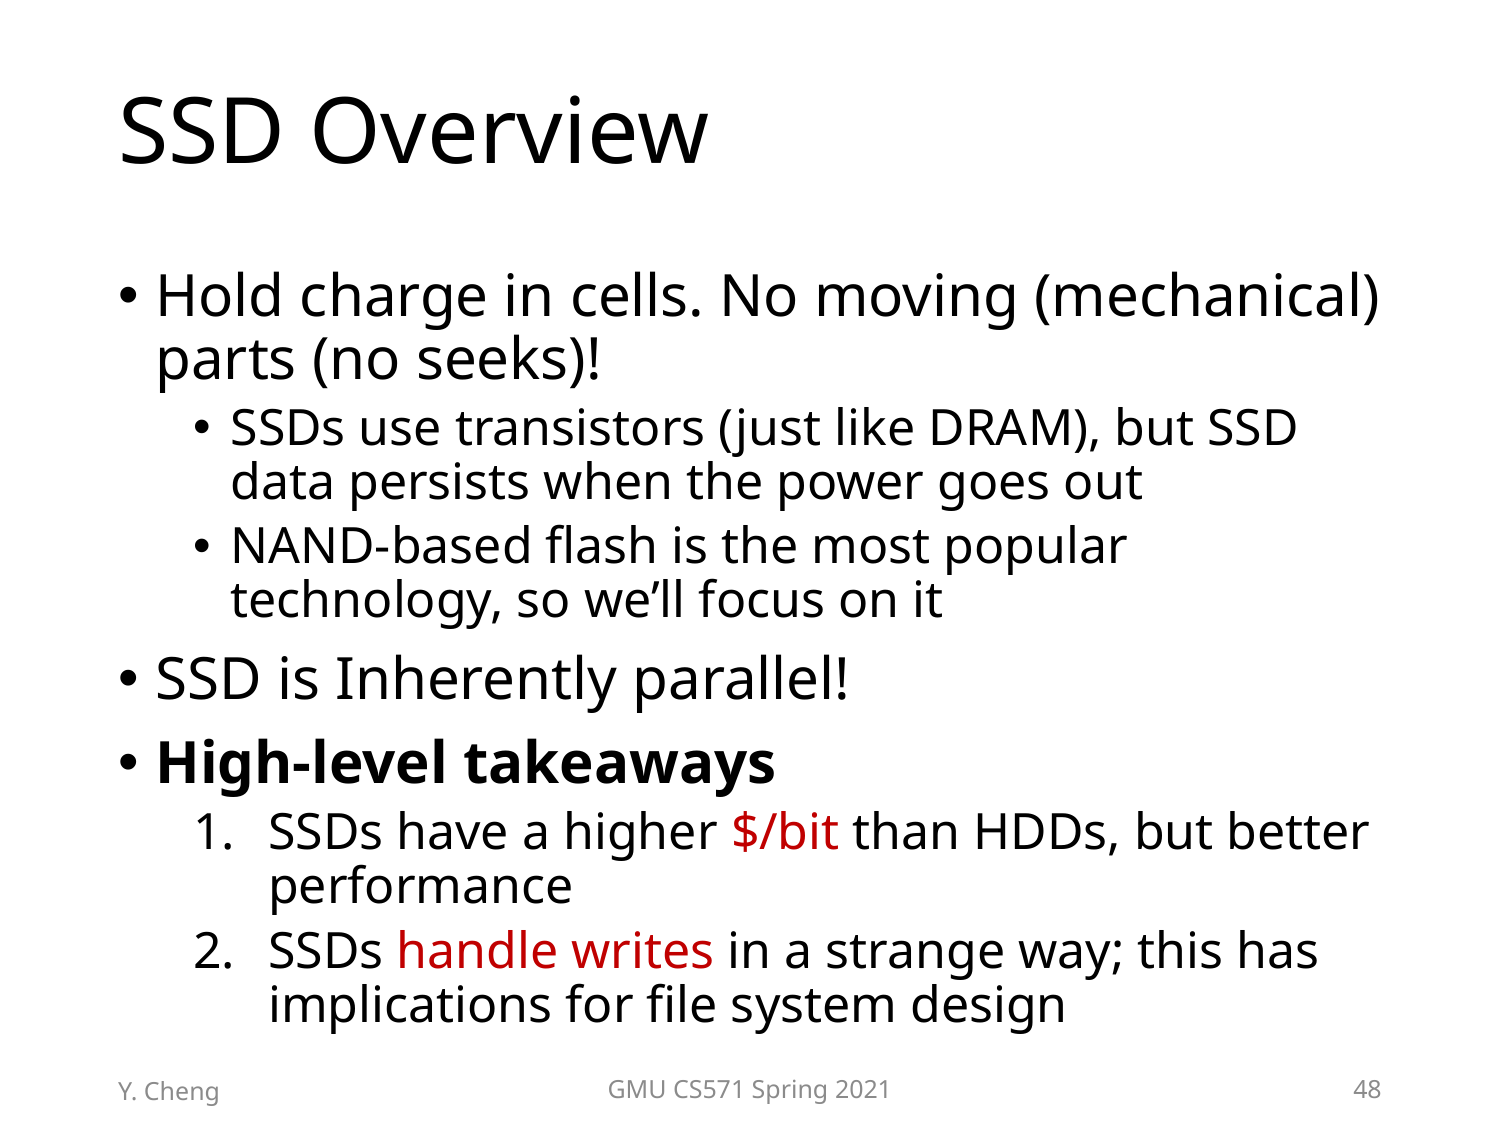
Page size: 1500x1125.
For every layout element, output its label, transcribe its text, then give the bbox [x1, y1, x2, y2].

slide_number Y. Cheng [103, 1060, 441, 1121]
list Hold charge in cells. No moving (mechanical) parts (no seeks)! SSDs use transistors (just like DRAM), but SSD data persists when the power goes out NAND-based flash is the most popular technology, so we’ll focus on it SSD is Inherently parallel! High-level takeaways SSDs have a higher $/bit than HDDs, but better performance SSDs handle writes in a strange way; this has implications for file system design [103, 258, 1397, 1045]
footer GMU CS571 Spring 2021 [496, 1060, 1004, 1121]
title SSD Overview [103, 25, 1397, 243]
slide_number 48 [1059, 1060, 1397, 1121]
